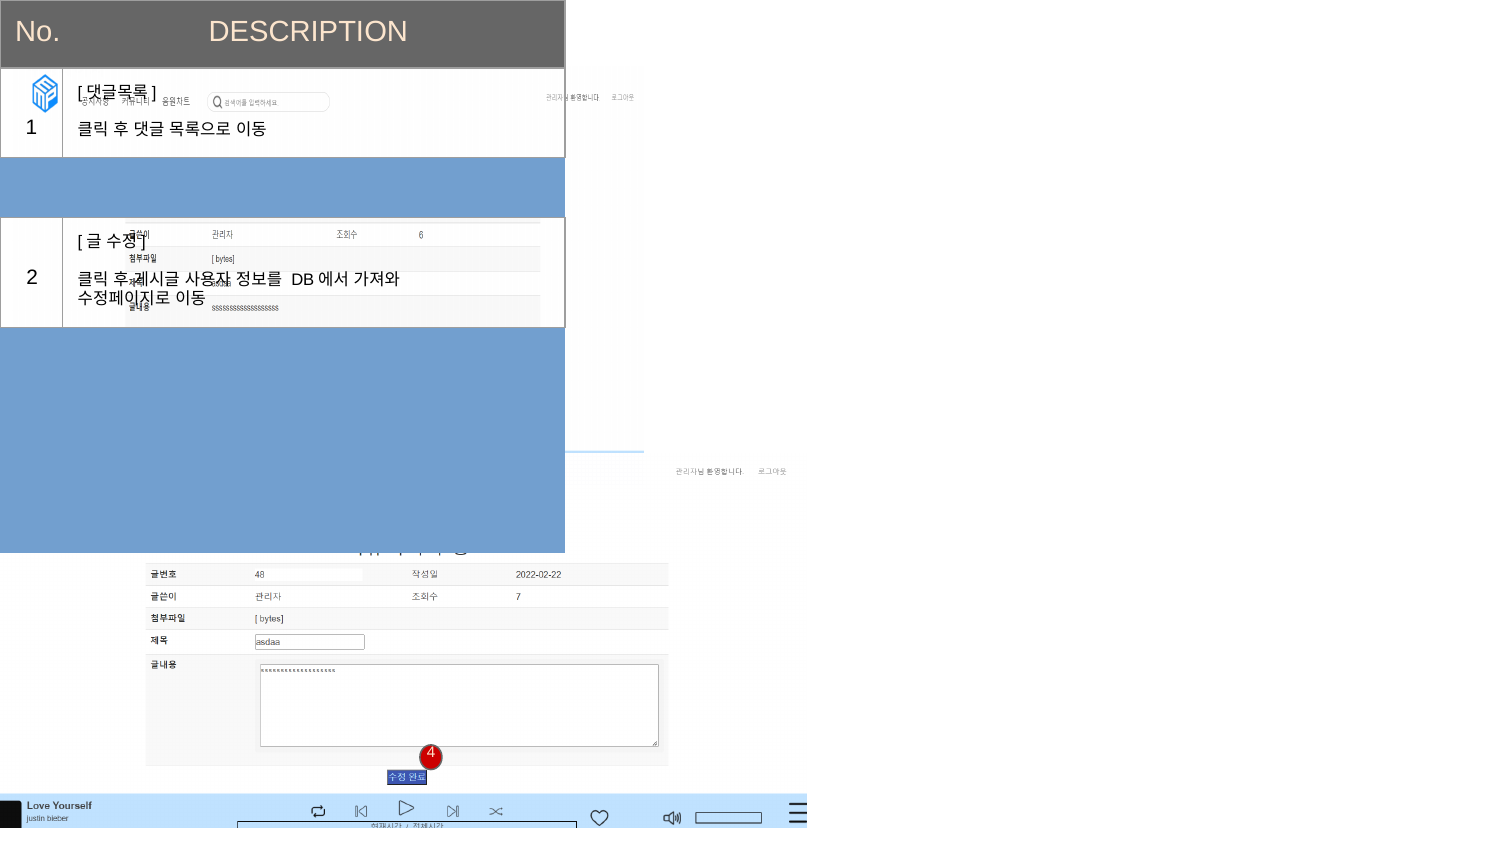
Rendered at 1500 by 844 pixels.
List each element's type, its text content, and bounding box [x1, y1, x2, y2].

table_header No. DESCRIPTION [1, 1, 564, 67]
table_cell 2 [1, 218, 6, 327]
picture [0, 66, 807, 828]
table_cell 1 [1, 69, 7, 157]
